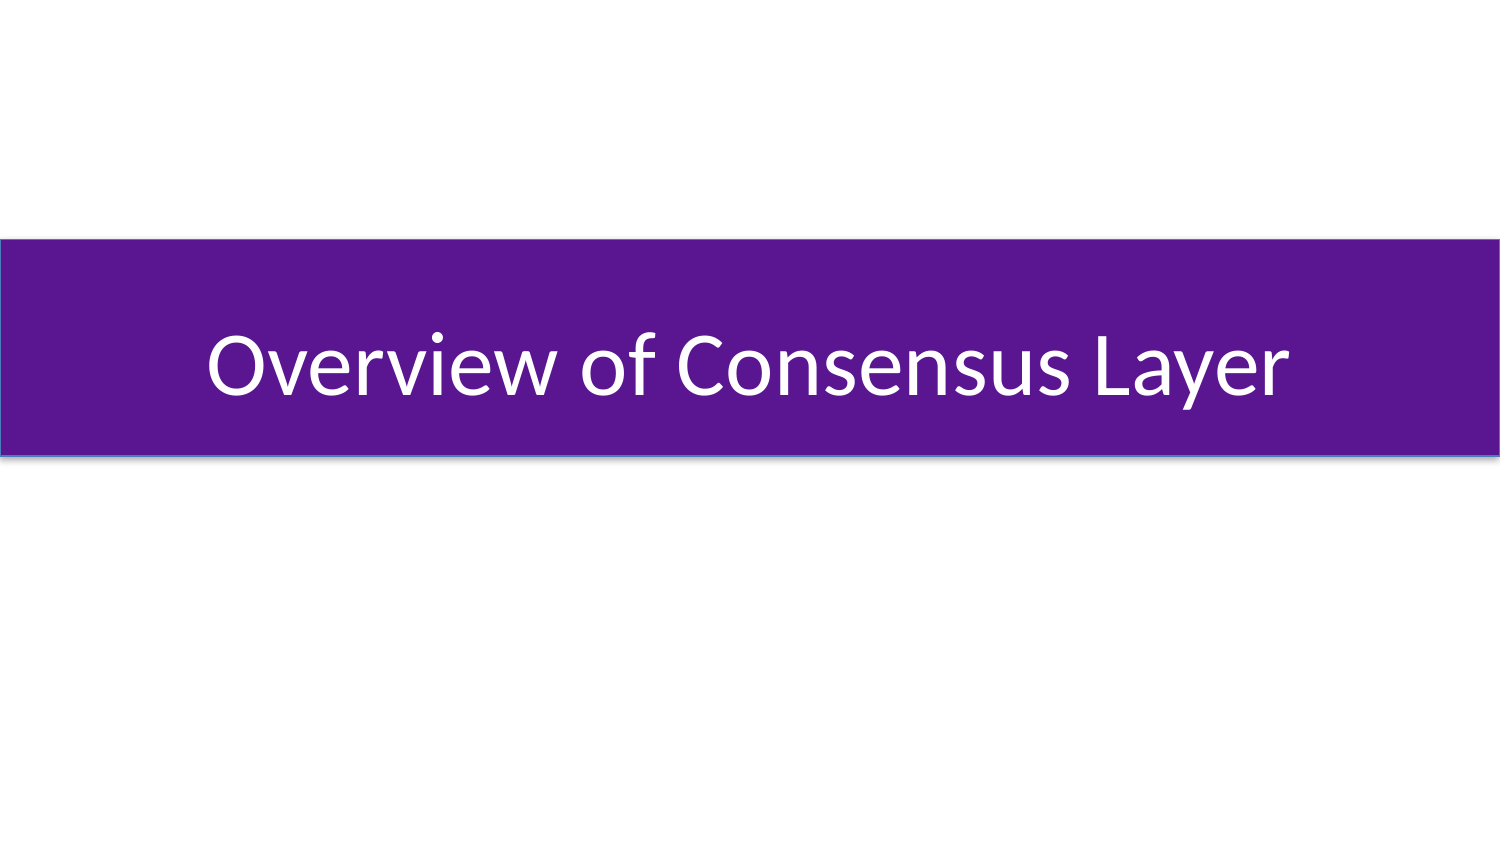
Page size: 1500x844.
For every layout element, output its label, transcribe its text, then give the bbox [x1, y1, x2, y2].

title Overview of Consensus Layer [112, 296, 1388, 411]
